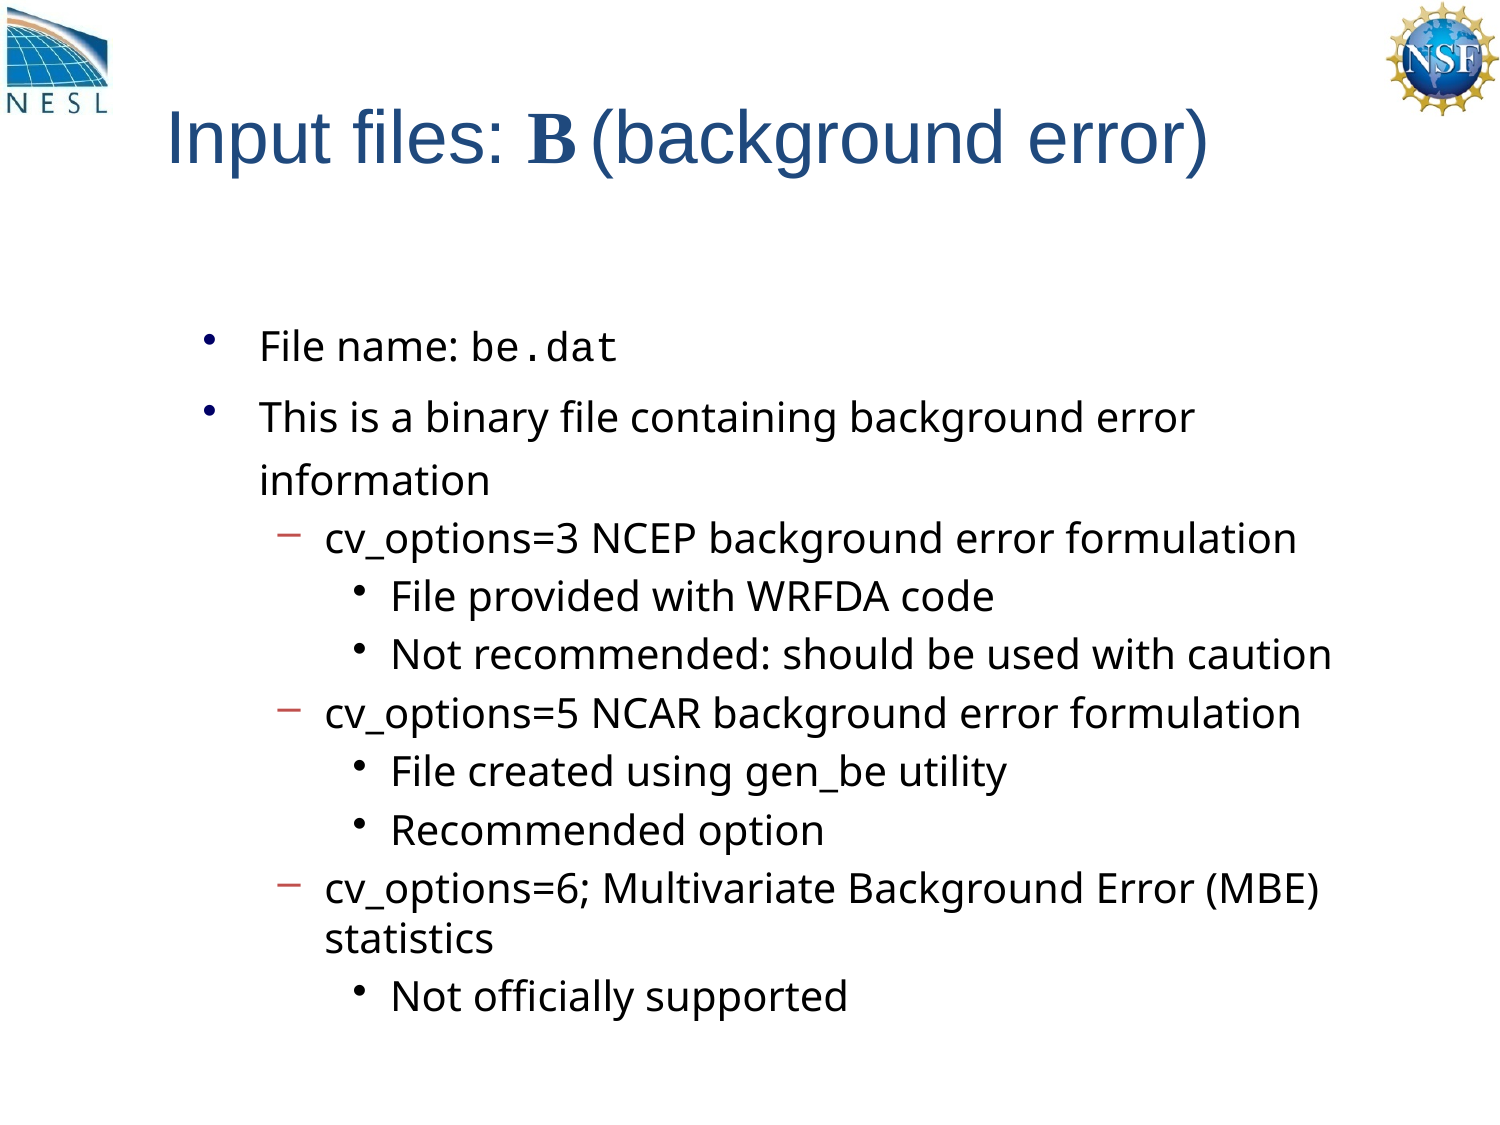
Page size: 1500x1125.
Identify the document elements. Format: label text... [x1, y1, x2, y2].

list File name: be.dat This is a binary file containing background error information cv_options=3 NCEP background error formulation File provided with WRFDA code Not recommended: should be used with caution cv_options=5 NCAR background error formulation File created using gen_be utility Recommended option cv_options=6; Multivariate Background Error (MBE) statistics Not officially supported [187, 299, 1438, 1065]
picture [1384, 0, 1500, 117]
title Input files: B (background error) [150, 46, 1382, 234]
picture [0, 0, 113, 117]
